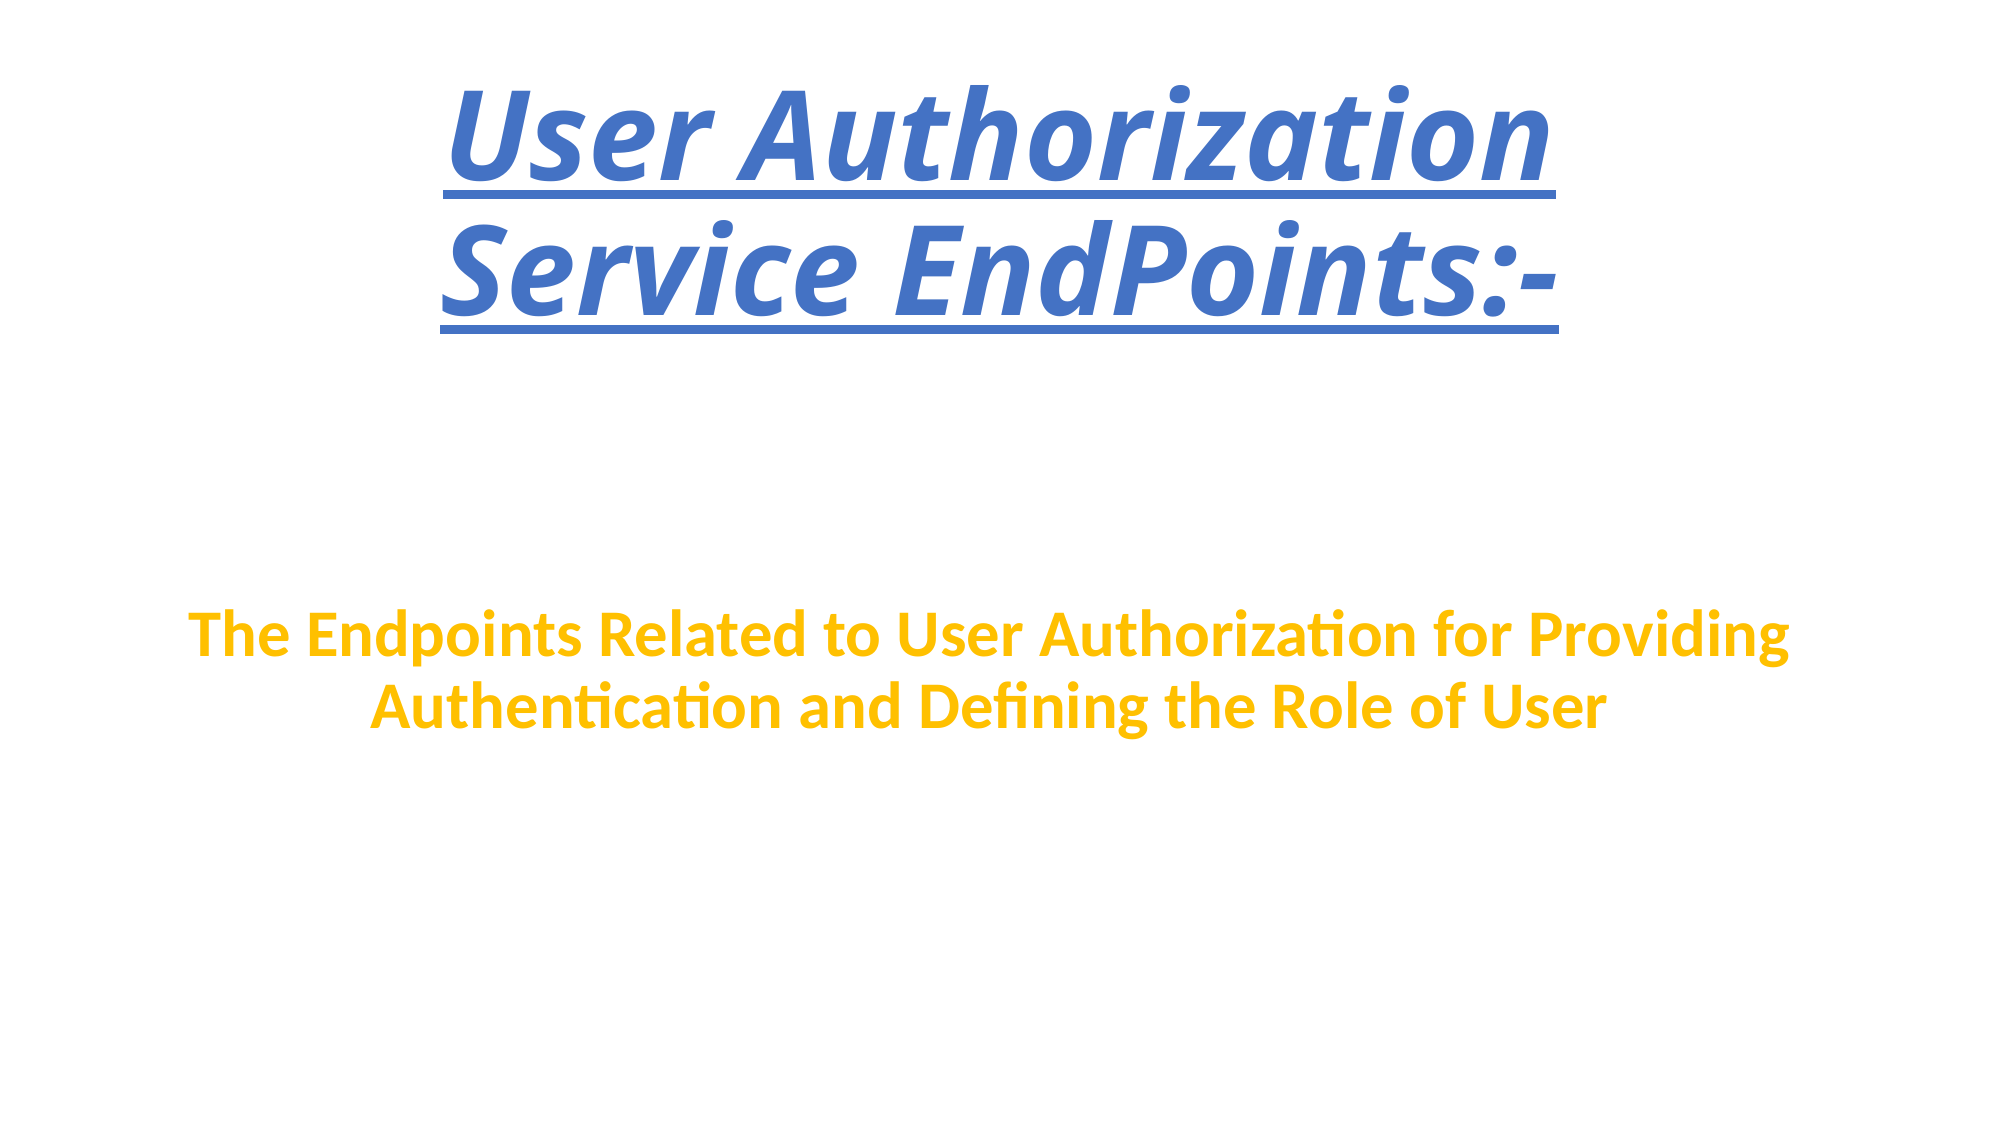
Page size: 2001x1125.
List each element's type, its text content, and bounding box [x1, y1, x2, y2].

subtitle The Endpoints Related to User Authorization for Providing Authentication and Defining the Role of User [96, 590, 1885, 983]
title User Authorization Service EndPoints:- [249, 53, 1750, 351]
